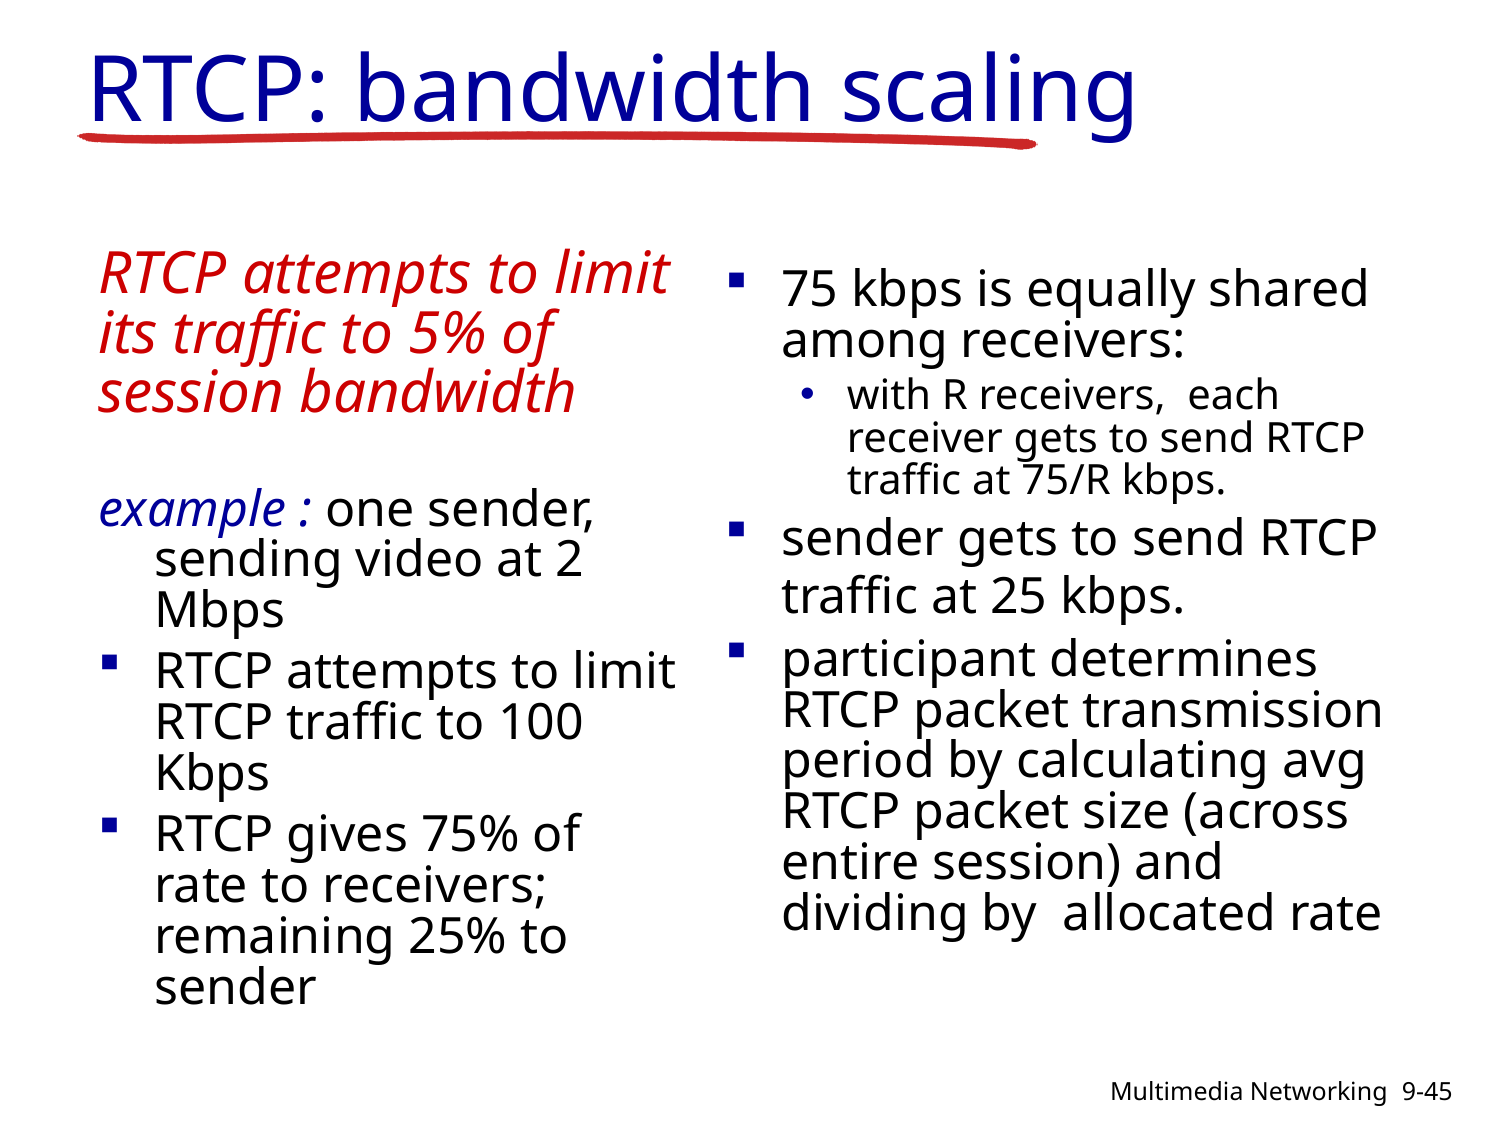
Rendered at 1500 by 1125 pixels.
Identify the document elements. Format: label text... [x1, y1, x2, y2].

title RTCP: bandwidth scaling [71, 13, 1347, 157]
picture [73, 126, 1049, 155]
footer Multimedia Networking [1079, 1067, 1403, 1110]
list 75 kbps is equally shared among receivers: with R receivers, each receiver gets to send RTCP traffic at 75/R kbps. sender gets to send RTCP traffic at 25 kbps. participant determines RTCP packet transmission period by calculating avg RTCP packet size (across entire session) and dividing by allocated rate [709, 258, 1401, 1064]
list RTCP attempts to limit its traffic to 5% of session bandwidth example : one sender, sending video at 2 Mbps RTCP attempts to limit RTCP traffic to 100 Kbps RTCP gives 75% of rate to receivers; remaining 25% to sender [83, 238, 709, 1044]
slide_number 9-45 [1387, 1068, 1500, 1113]
